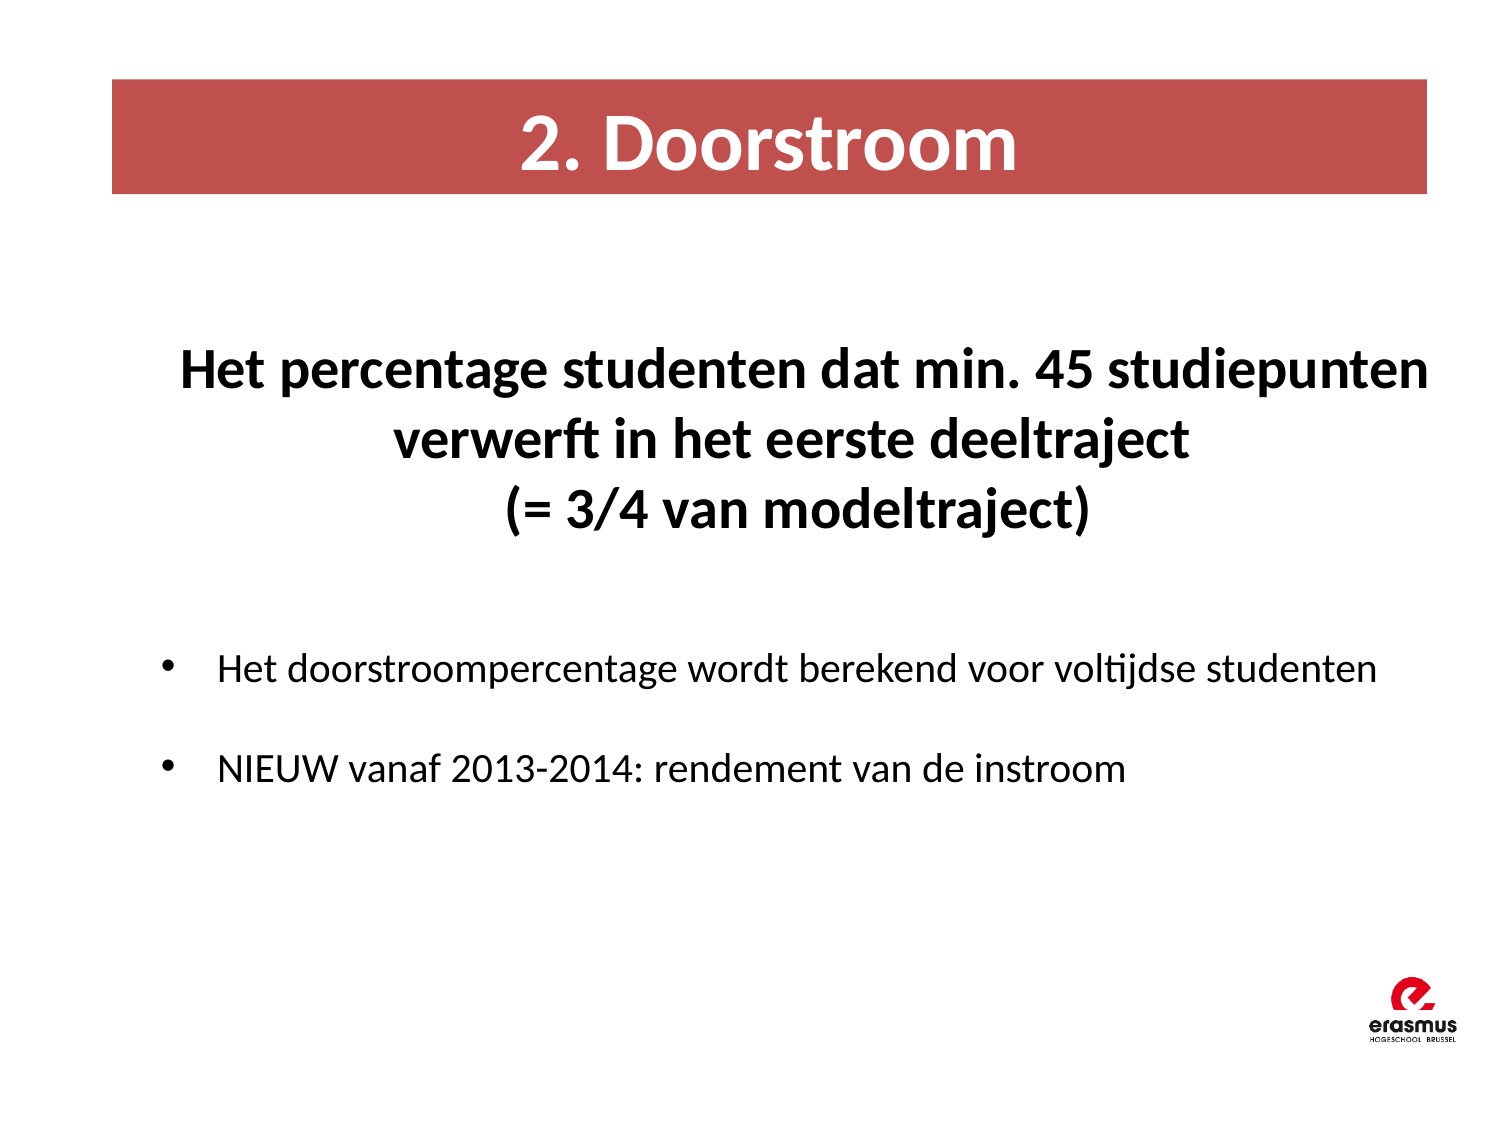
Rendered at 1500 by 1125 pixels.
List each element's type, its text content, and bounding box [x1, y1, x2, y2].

text_box 2. Doorstroom [112, 79, 1427, 195]
picture [1363, 961, 1462, 1059]
text_box Het percentage studenten dat min. 45 studiepunten verwerft in het eerste deeltraject (= 3/4 van modeltraject) Het doorstroompercentage wordt berekend voor voltijdse studenten NIEUW vanaf 2013-2014: rendement van de instroom [71, 253, 1465, 1058]
